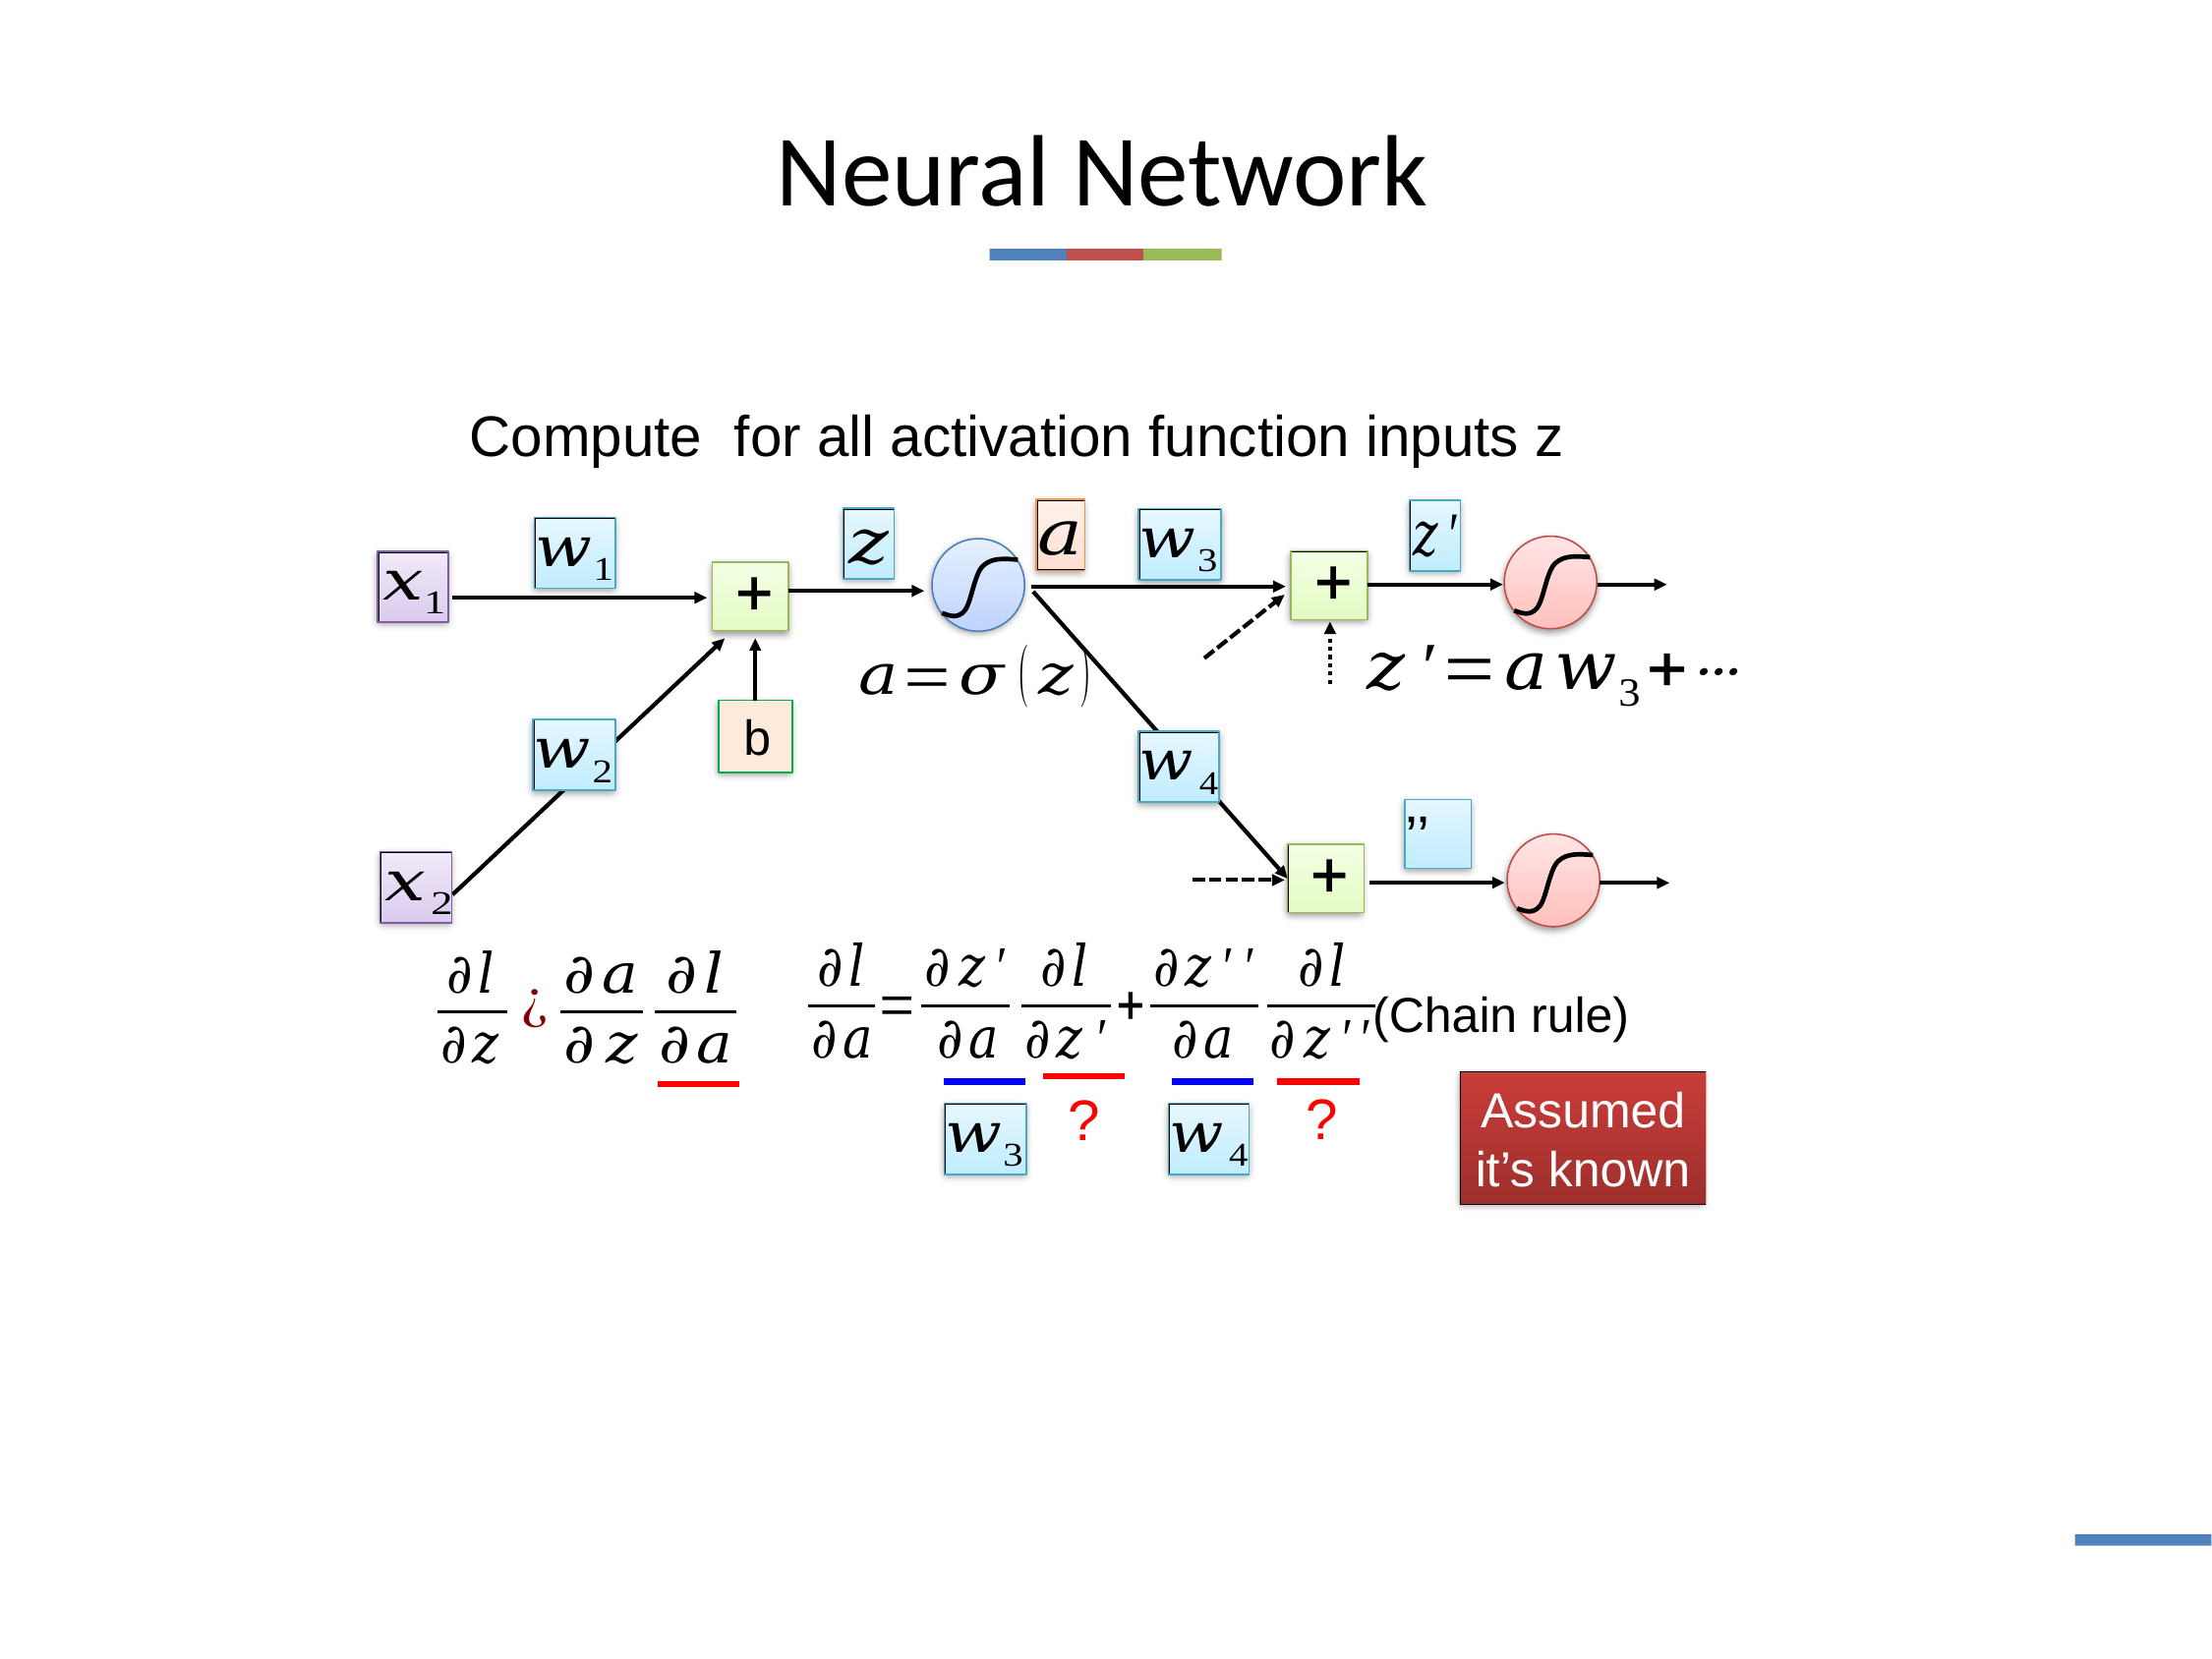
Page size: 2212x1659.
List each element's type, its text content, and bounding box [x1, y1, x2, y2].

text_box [712, 561, 789, 631]
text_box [452, 638, 726, 895]
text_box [931, 538, 1025, 632]
text_box ? [1292, 1090, 1351, 1159]
text_box Neural Network [54, 95, 2151, 251]
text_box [718, 638, 793, 774]
text_box ? [1053, 1084, 1113, 1160]
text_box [1032, 591, 1288, 879]
text_box ? [1292, 1074, 1351, 1080]
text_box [1503, 536, 1667, 629]
text_box Assumed it’s known [1459, 1071, 1707, 1205]
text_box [1290, 550, 1368, 620]
text_box (Chain rule) [1340, 976, 1662, 1051]
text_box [1506, 833, 1670, 928]
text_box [1287, 843, 1365, 913]
